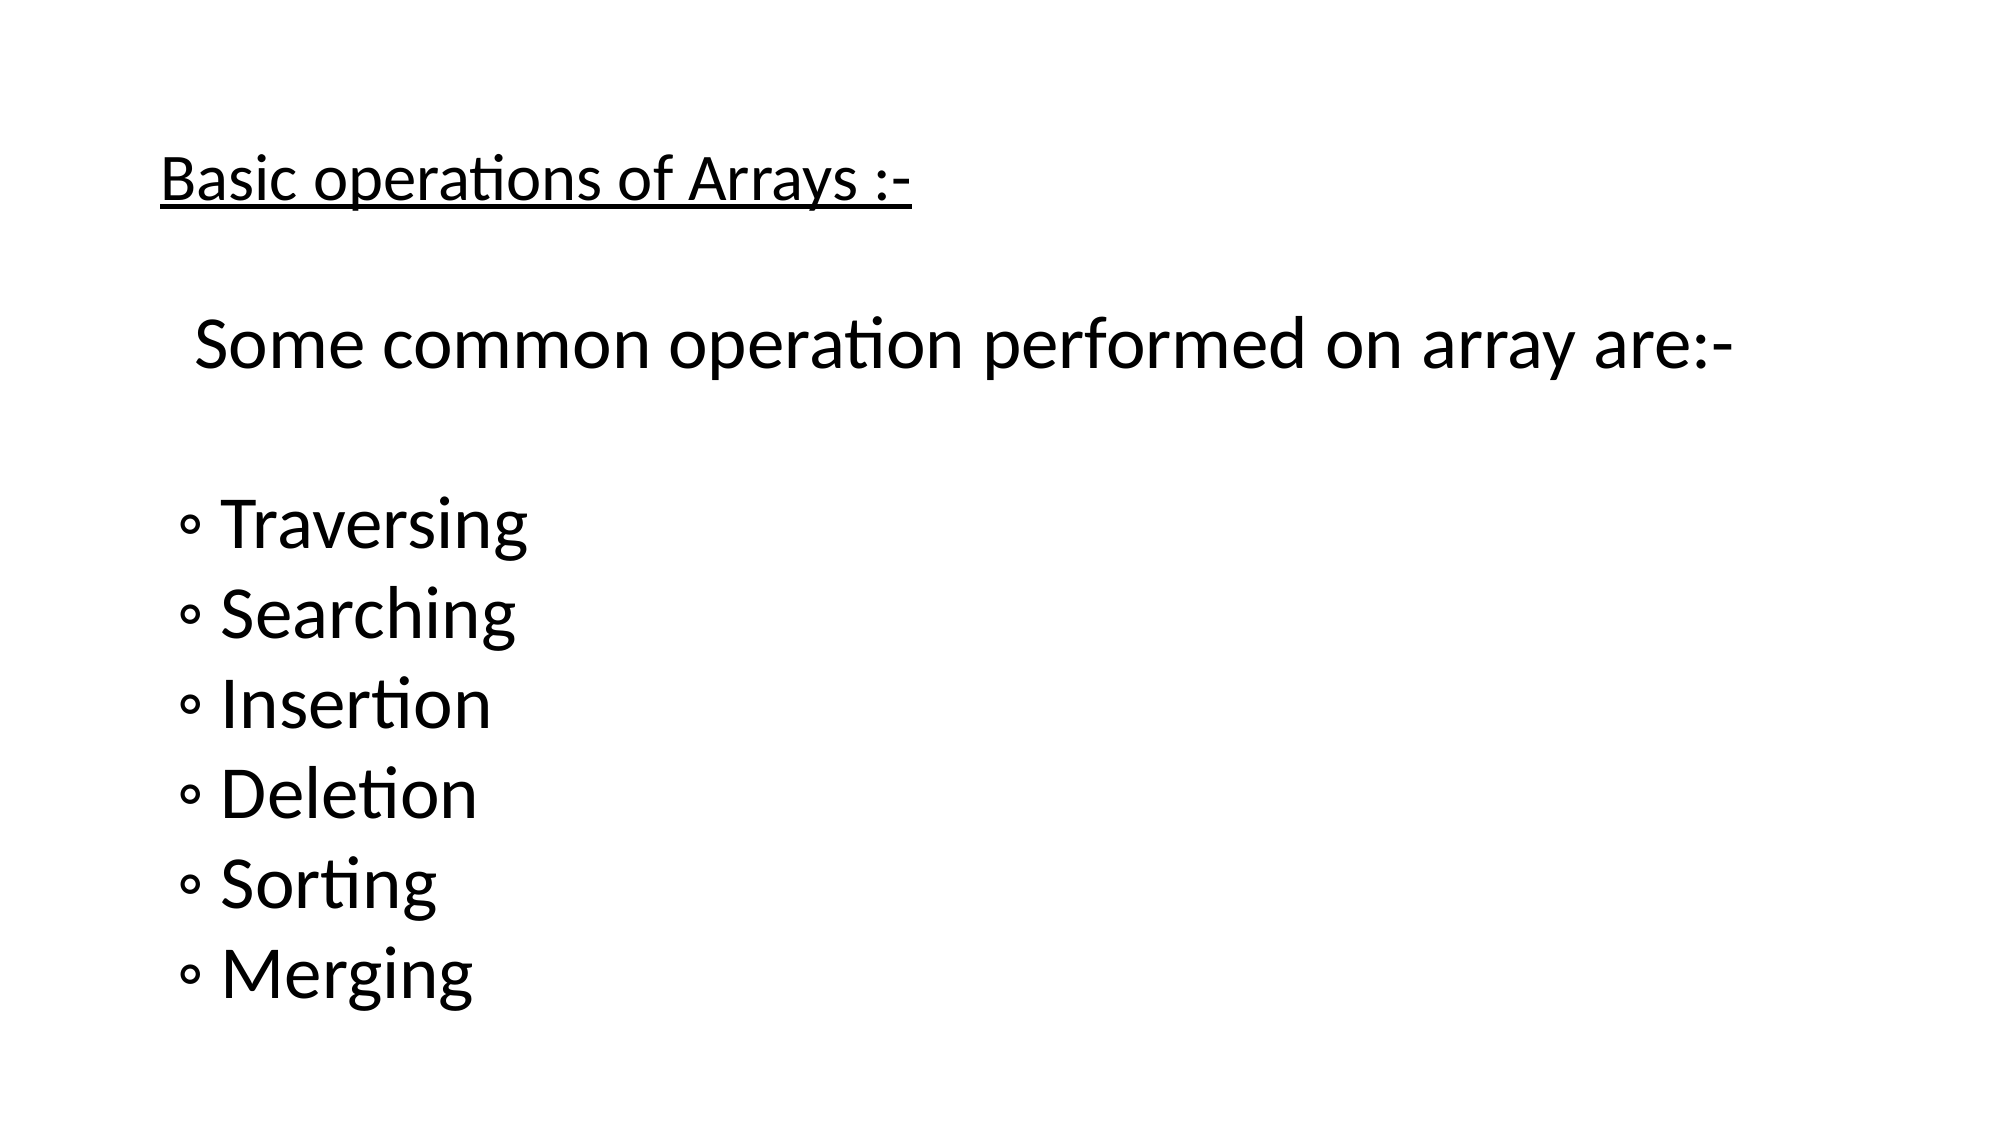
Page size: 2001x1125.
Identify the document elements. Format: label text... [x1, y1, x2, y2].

text_box Basic operations of Arrays :- Some common operation performed on array are:- ◦ Traversing ◦ Searching ◦ Insertion ◦ Deletion ◦ Sorting ◦ Merging [145, 125, 1766, 1021]
